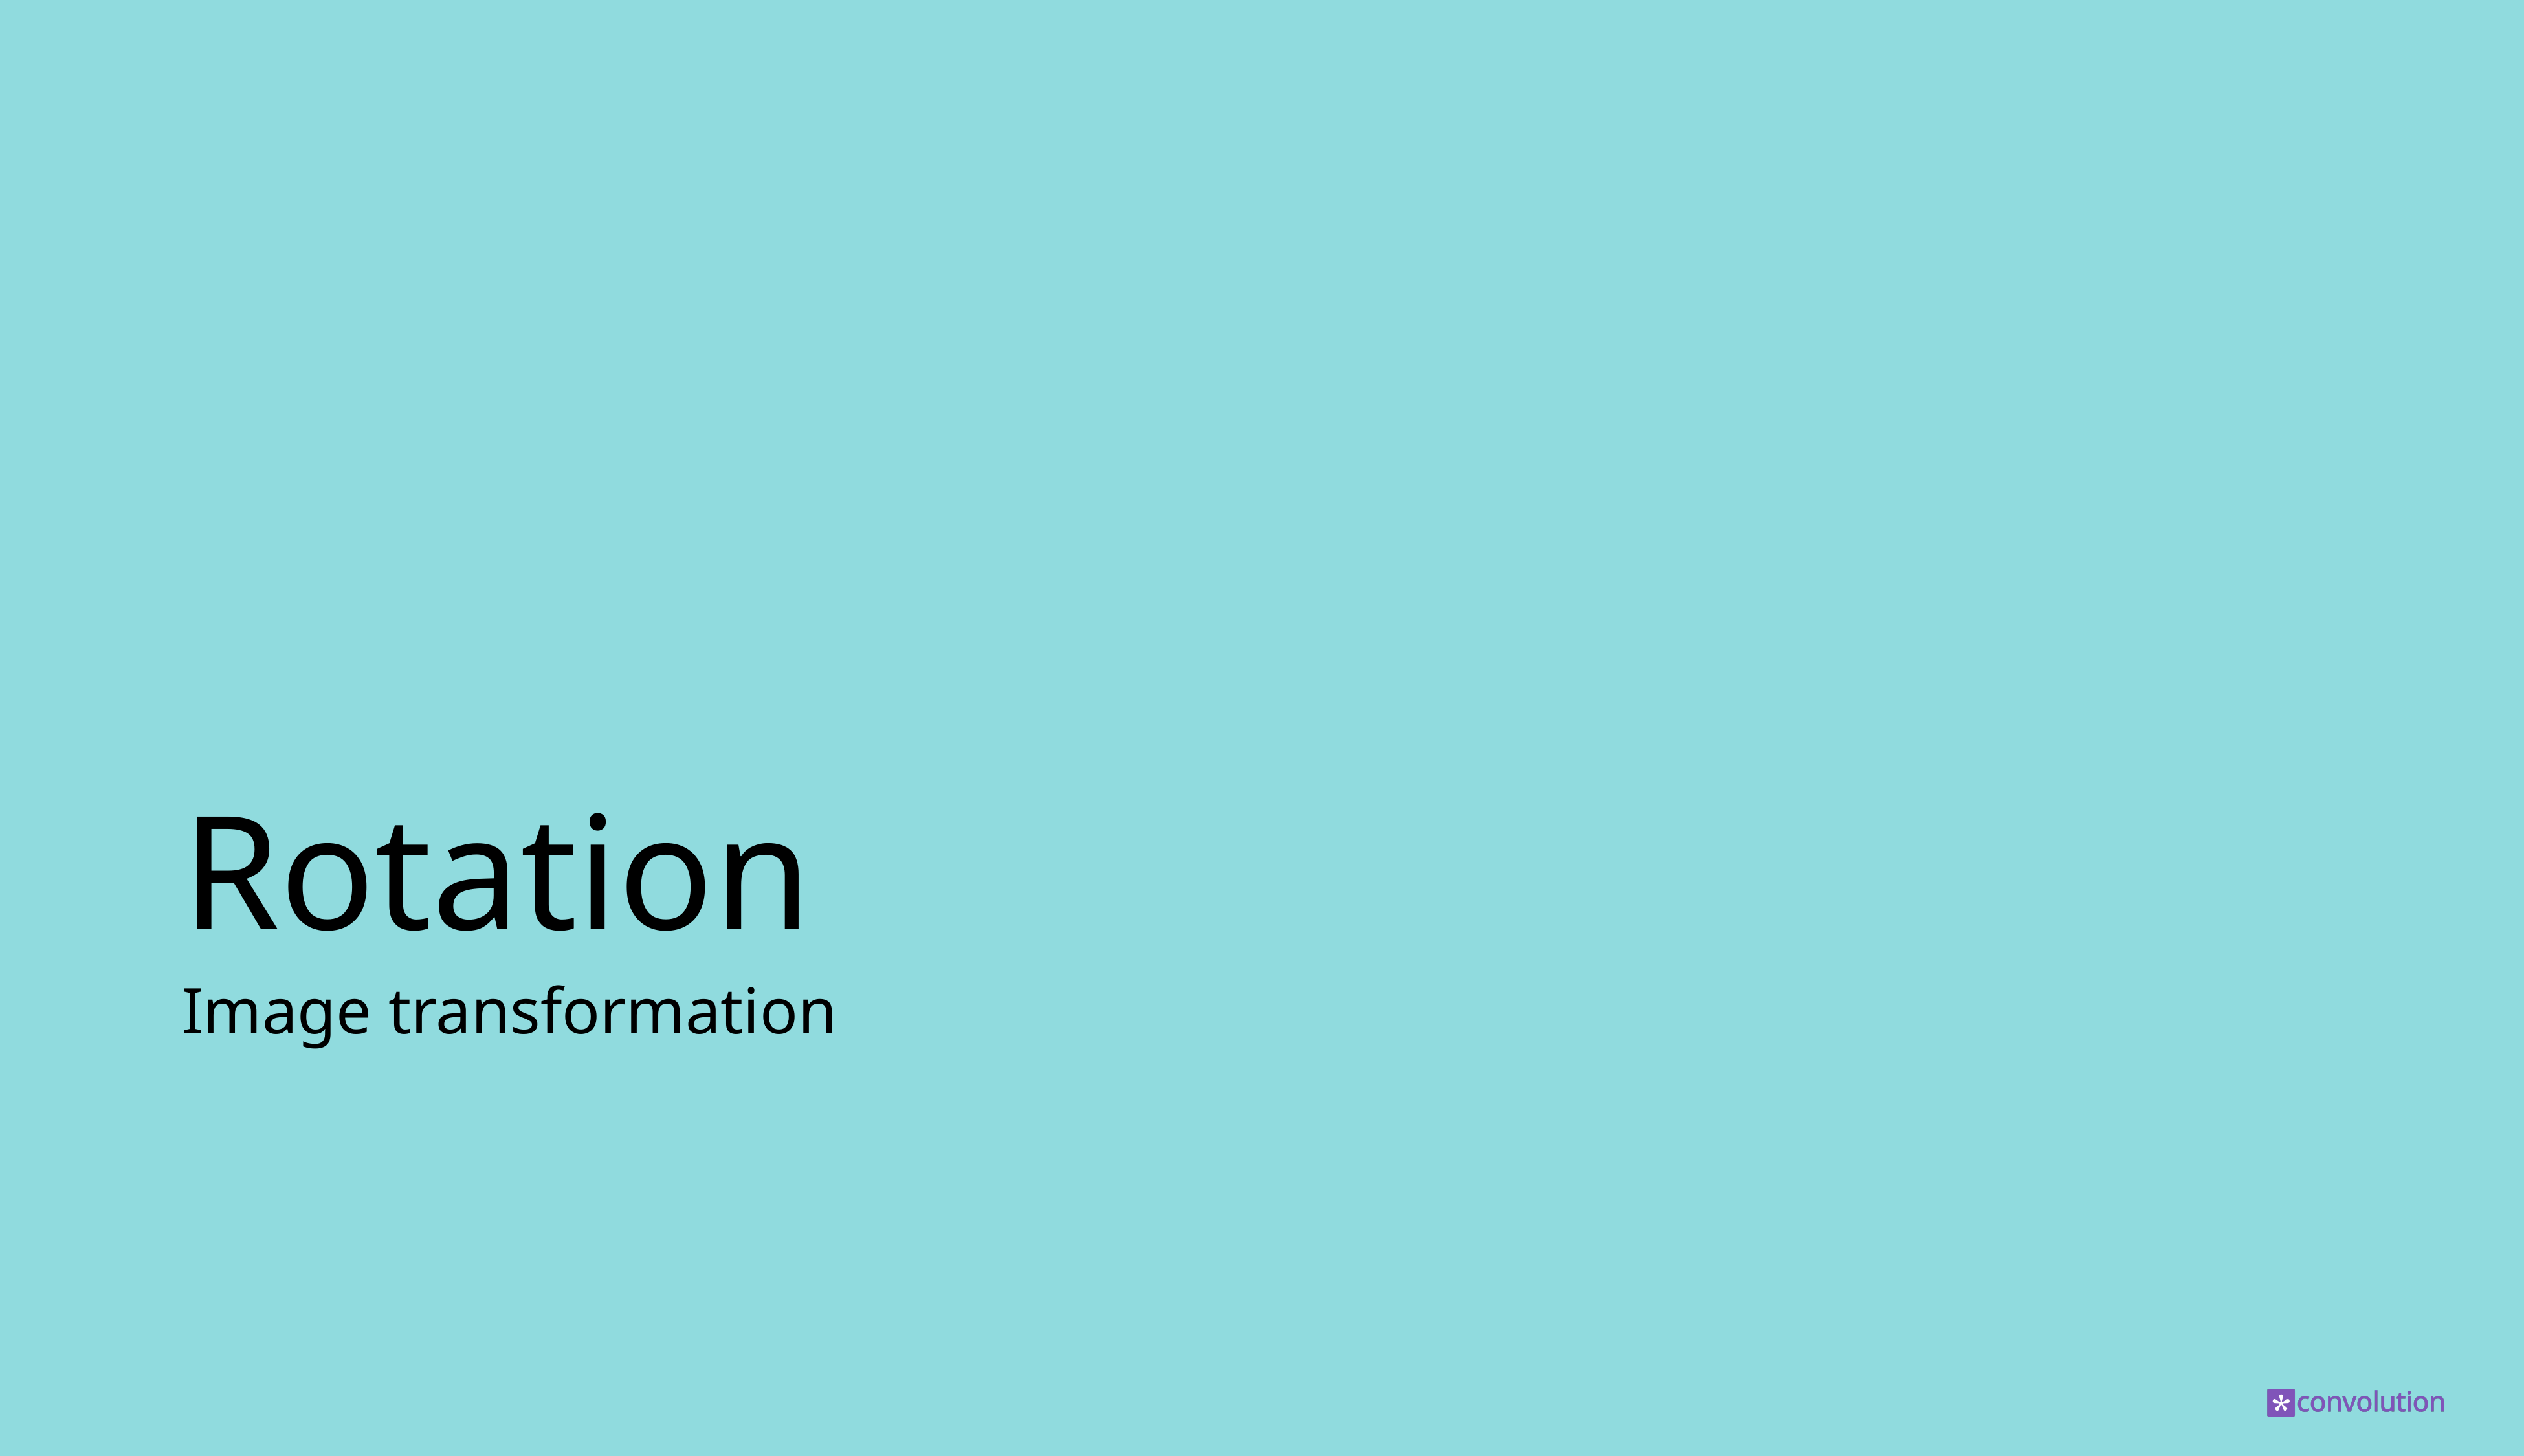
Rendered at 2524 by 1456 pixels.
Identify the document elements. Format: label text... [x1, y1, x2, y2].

title Rotation [172, 362, 2349, 969]
picture [2266, 1388, 2446, 1417]
list Image transformation [172, 974, 2349, 1293]
